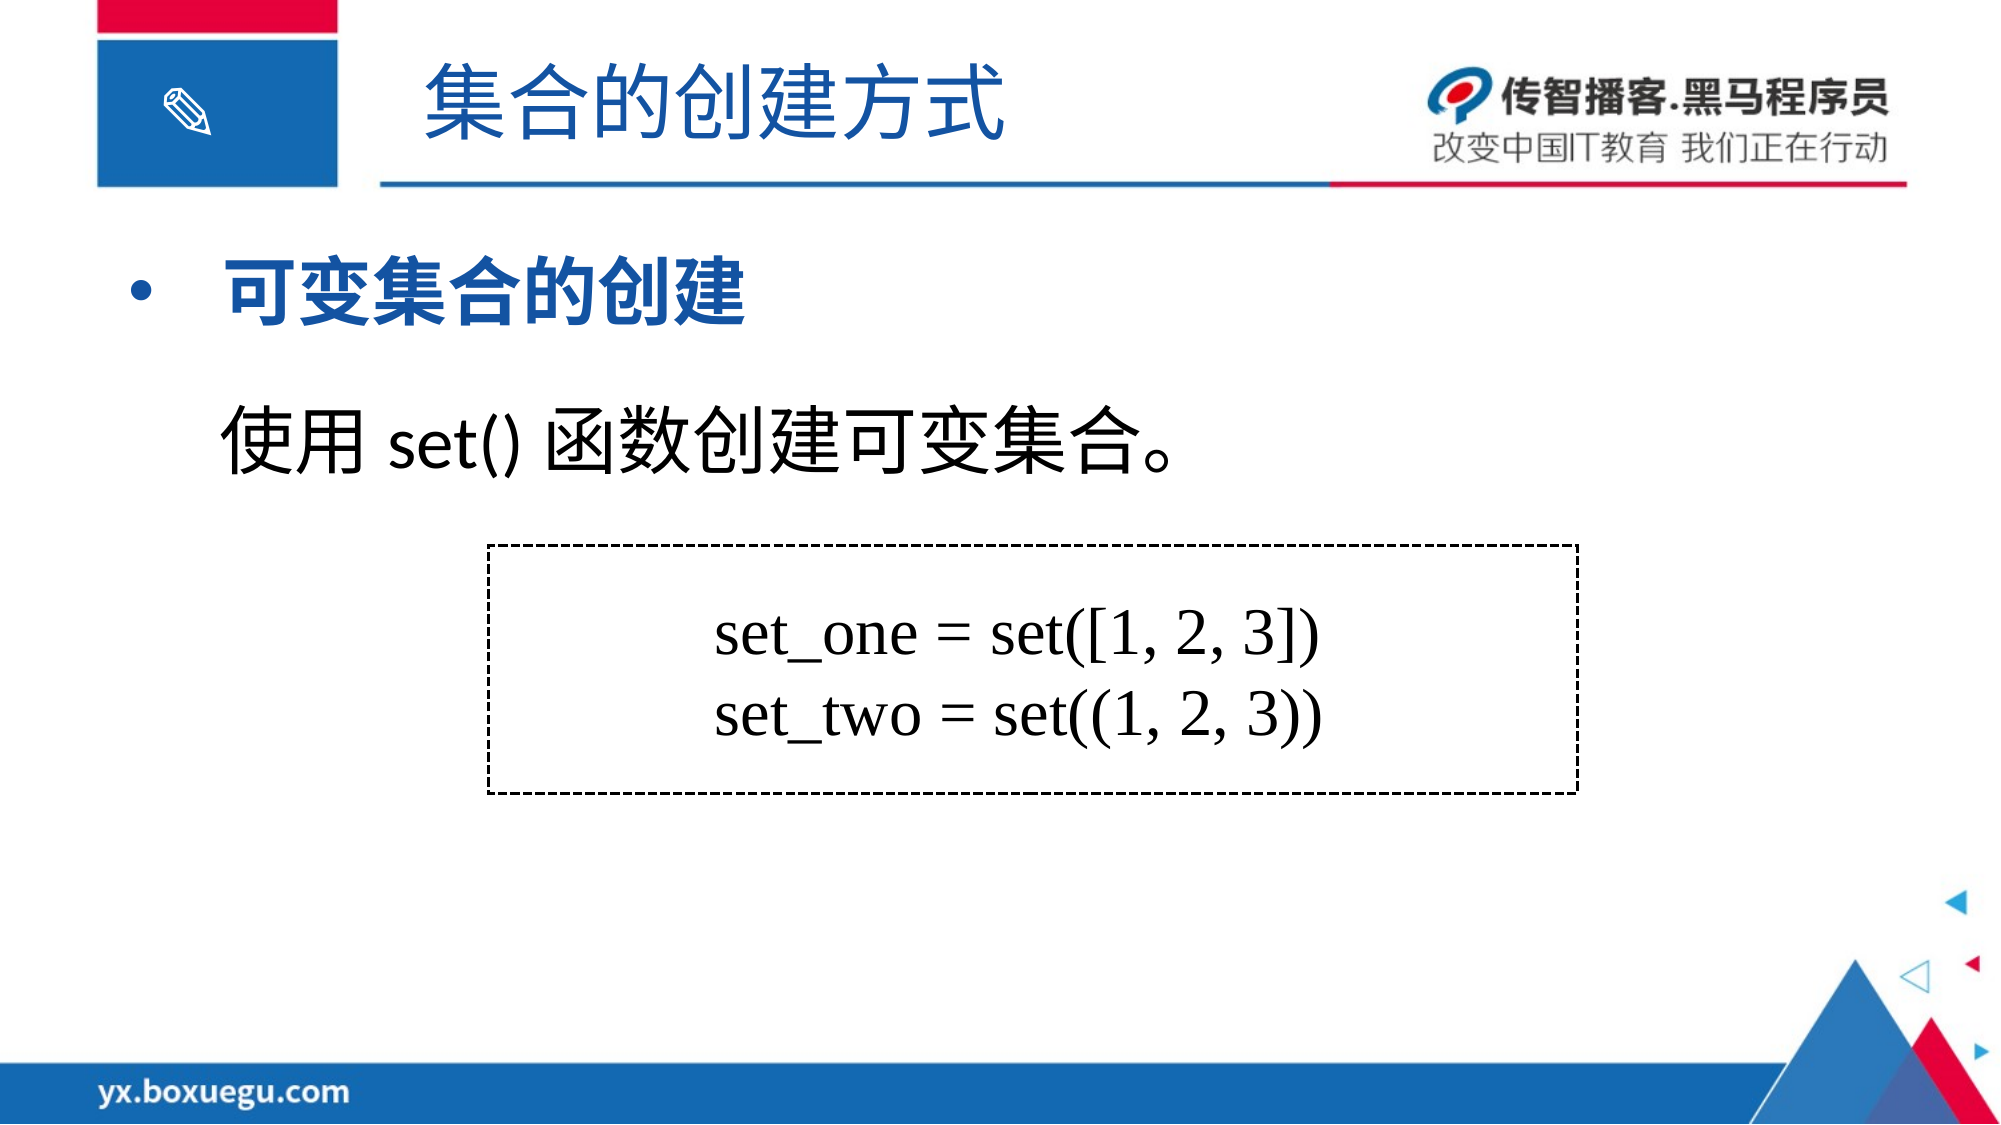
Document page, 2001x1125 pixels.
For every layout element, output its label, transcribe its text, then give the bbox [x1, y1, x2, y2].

text_box 使用set()函数创建可变集合。 [204, 367, 1855, 491]
picture [0, 0, 2000, 1124]
text_box [488, 545, 1578, 794]
text_box 集合的创建方式 [409, 43, 1292, 158]
text_box 可变集合的创建 [113, 237, 1313, 342]
text_box set_one = set([1, 2, 3]) set_two = set((1, 2, 3)) [700, 581, 1359, 756]
